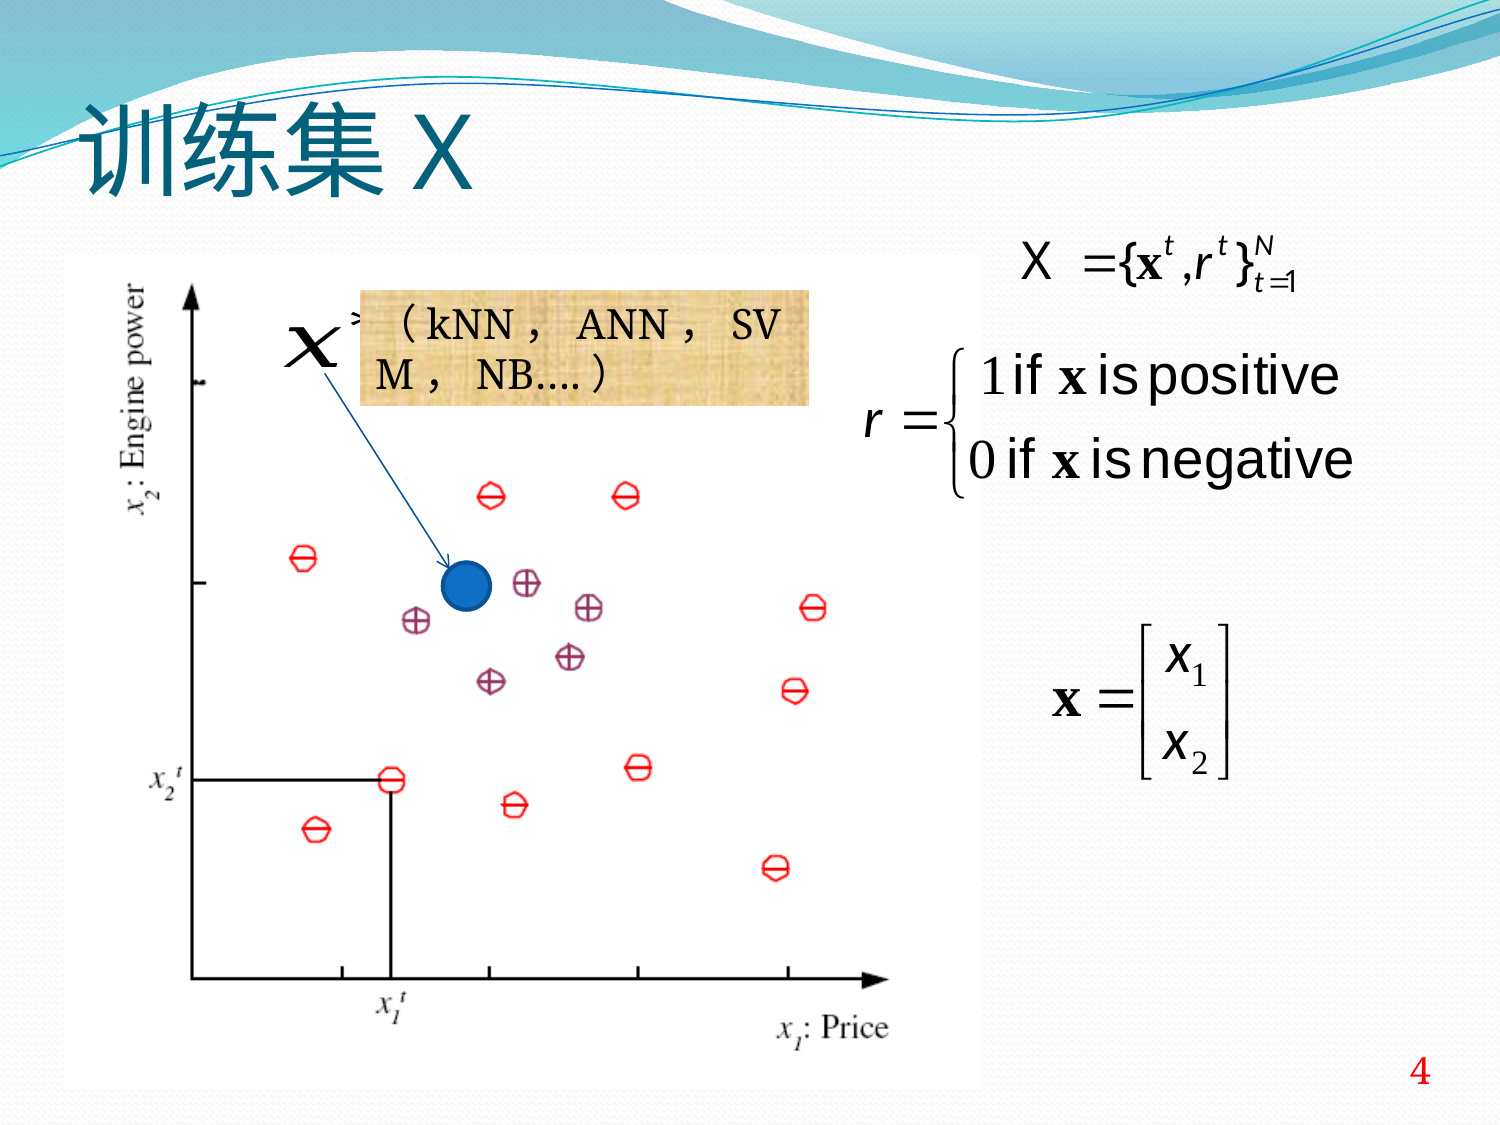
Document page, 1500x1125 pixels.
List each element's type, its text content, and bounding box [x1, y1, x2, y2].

slide_number 4 [1080, 1023, 1431, 1099]
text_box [277, 290, 810, 610]
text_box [1042, 614, 1249, 791]
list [856, 338, 1365, 509]
title 训练集X [75, 75, 1425, 211]
picture [64, 255, 981, 1091]
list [1012, 222, 1310, 306]
